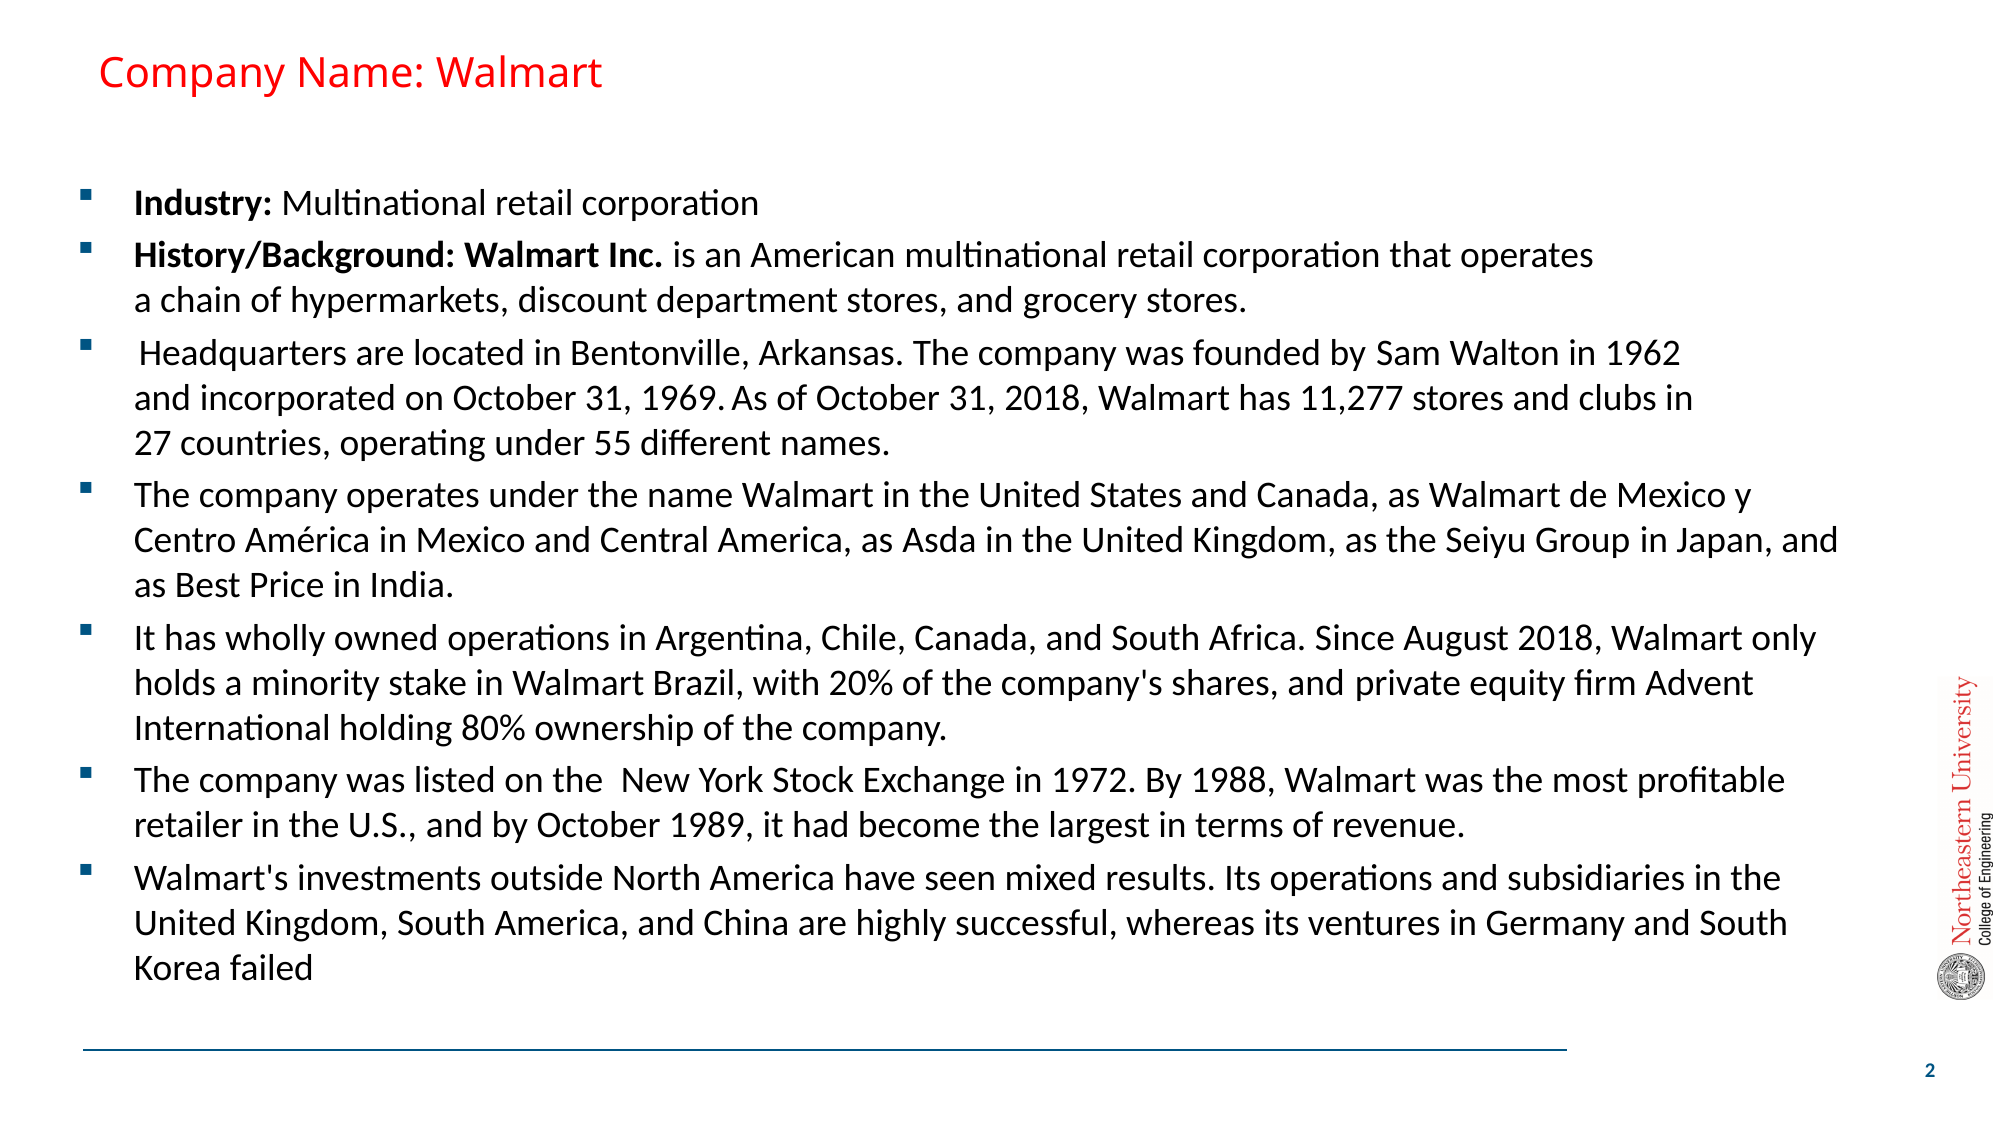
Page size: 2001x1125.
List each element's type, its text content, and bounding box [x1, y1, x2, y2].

picture [1938, 677, 1993, 999]
title Company Name: Walmart [83, 24, 1884, 118]
list Industry: Multinational retail corporation History/Background: Walmart Inc. is an American multinational retail corporation that operates a chain of hypermarkets, discount department stores, and grocery stores. Headquarters are located in Bentonville, Arkansas. The company was founded by Sam Walton in 1962 and incorporated on October 31, 1969. As of October 31, 2018, Walmart has 11,277 stores and clubs in 27 countries, operating under 55 different names. The company operates under the name Walmart in the United States and Canada, as Walmart de Mexico y Centro América in Mexico and Central America, as Asda in the United Kingdom, as the Seiyu Group in Japan, and as Best Price in India. It has wholly owned operations in Argentina, Chile, Canada, and South Africa. Since August 2018, Walmart only holds a minority stake in Walmart Brazil, with 20% of the company's shares, and private equity firm Advent International holding 80% ownership of the company. The company was listed on the New York Stock Exchange in 1972. By 1988, Walmart was the most profitable retailer in the U.S., and by October 1989, it had become the largest in terms of revenue. Walmart's investments outside North America have seen mixed results. Its operations and subsidiaries in the United Kingdom, South America, and China are highly successful, whereas its ventures in Germany and South Korea failed [62, 169, 1863, 1013]
